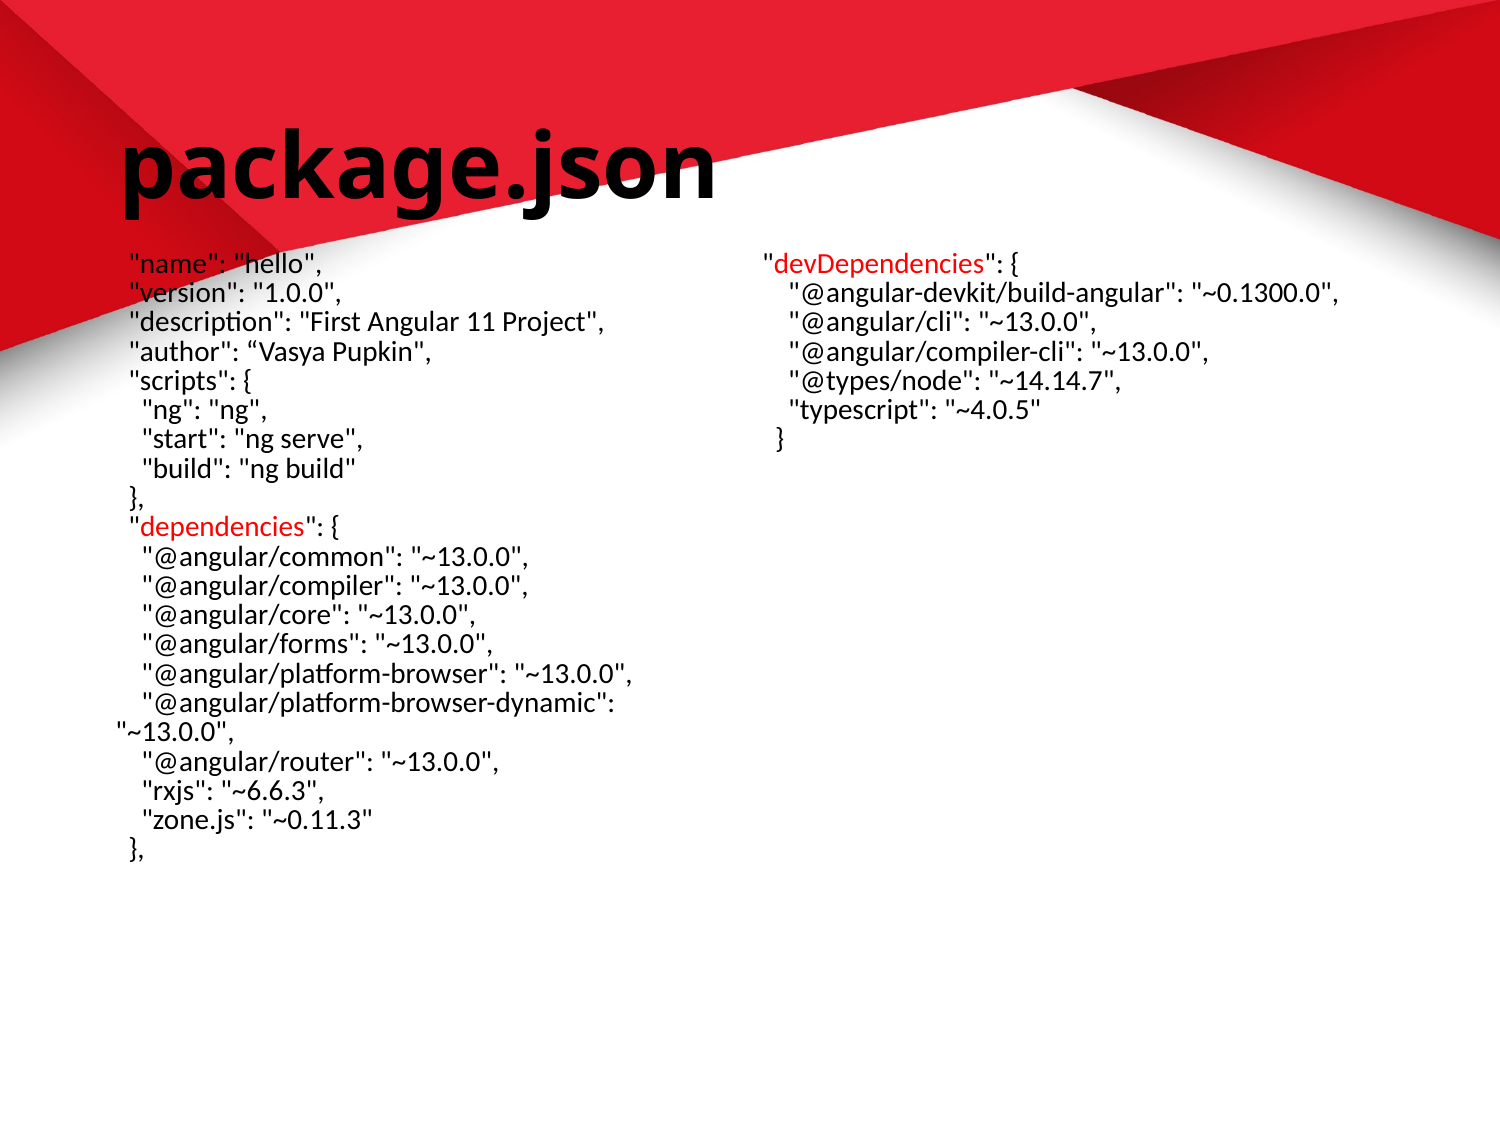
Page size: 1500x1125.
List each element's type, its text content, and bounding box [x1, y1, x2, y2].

picture [0, 0, 1500, 1125]
title package.json [103, 59, 1397, 278]
table_header "name": "hello", "version": "1.0.0", "description": "First Angular 11 Project", "author": “Vasya Pupkin", "scripts": { "ng": "ng", "start": "ng serve", "build": "ng build" }, "dependencies": { "@angular/common": "~13.0.0", "@angular/compiler": "~13.0.0", "@angular/core": "~13.0.0", "@angular/forms": "~13.0.0", "@angular/platform-browser": "~13.0.0", "@angular/platform-browser-dynamic": "~13.0.0", "@angular/router": "~13.0.0", "rxjs": "~6.6.3", "zone.js": "~0.11.3" }, [100, 244, 747, 911]
table_header "devDependencies": { "@angular-devkit/build-angular": "~0.1300.0", "@angular/cli": "~13.0.0", "@angular/compiler-cli": "~13.0.0", "@types/node": "~14.14.7", "typescript": "~4.0.5" } [747, 244, 1394, 911]
